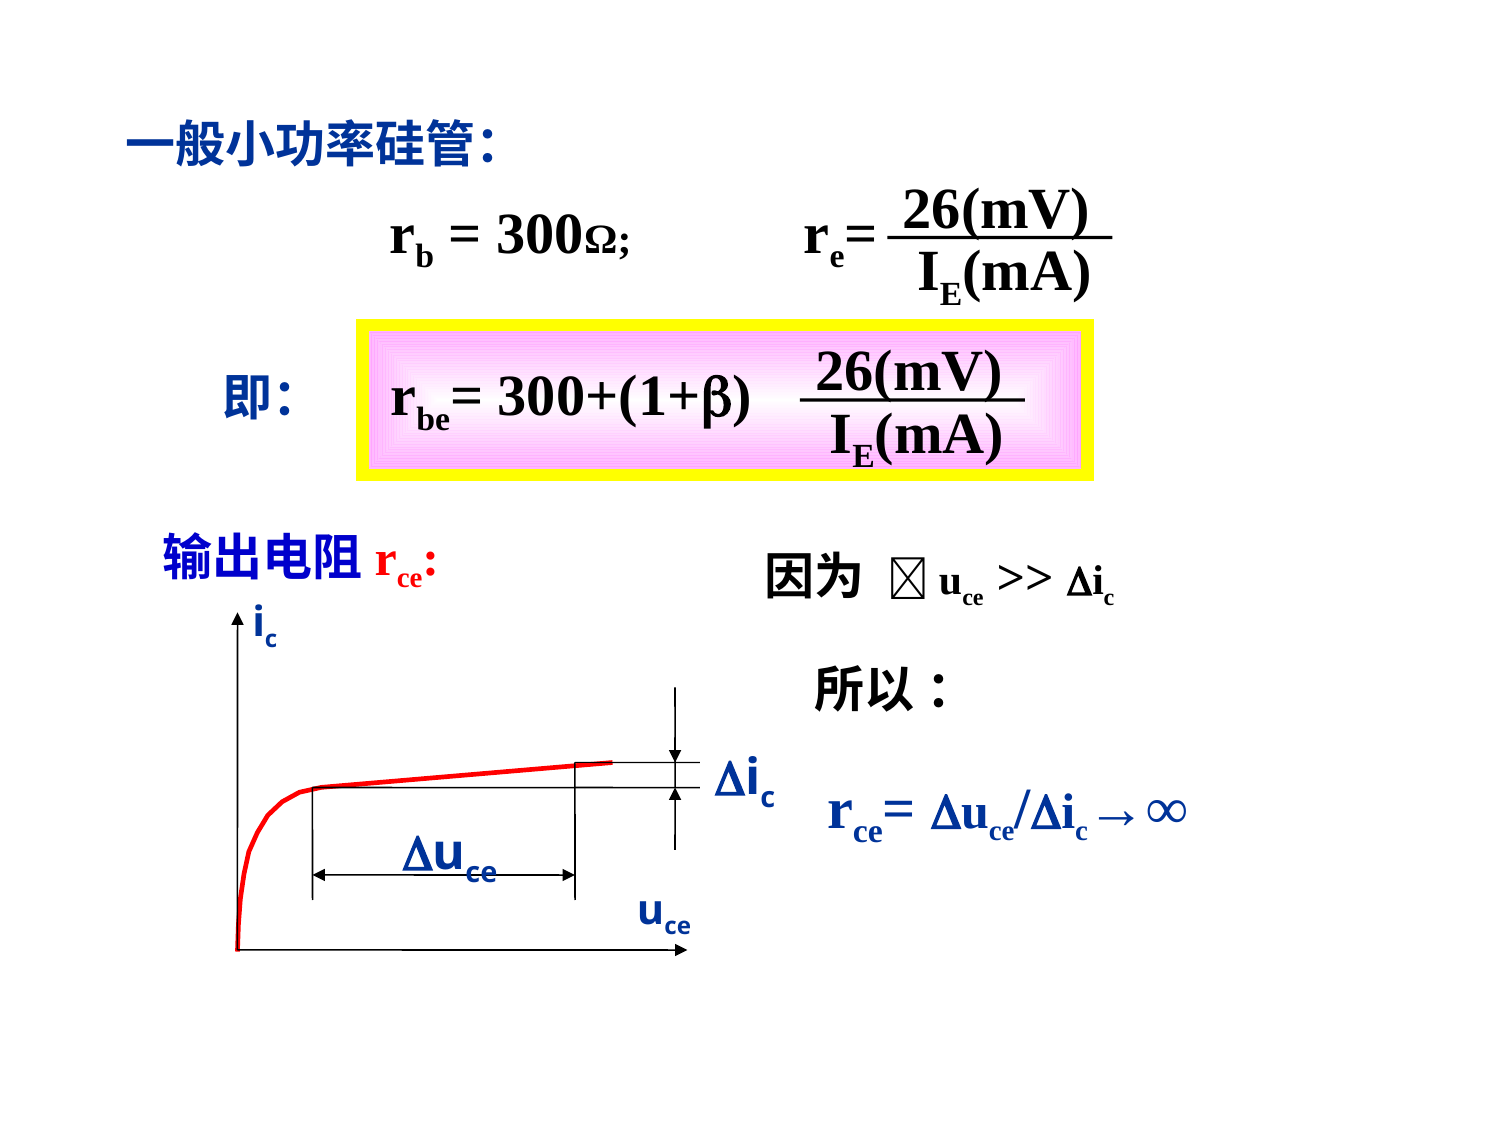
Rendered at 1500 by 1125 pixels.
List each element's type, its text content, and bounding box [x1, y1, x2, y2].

text_box 输出电阻rce: [162, 524, 513, 594]
text_box 所以 ： [800, 649, 1069, 725]
text_box 一般小功率硅管： [125, 112, 600, 173]
text_box rb = 300Ω; [374, 187, 688, 319]
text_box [174, 324, 1088, 475]
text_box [574, 687, 851, 850]
text_box rce= uce/ic→∞ [812, 762, 1263, 857]
text_box 因为 uce >> ic [750, 537, 1300, 618]
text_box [787, 162, 1113, 311]
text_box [237, 587, 704, 950]
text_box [312, 762, 575, 900]
